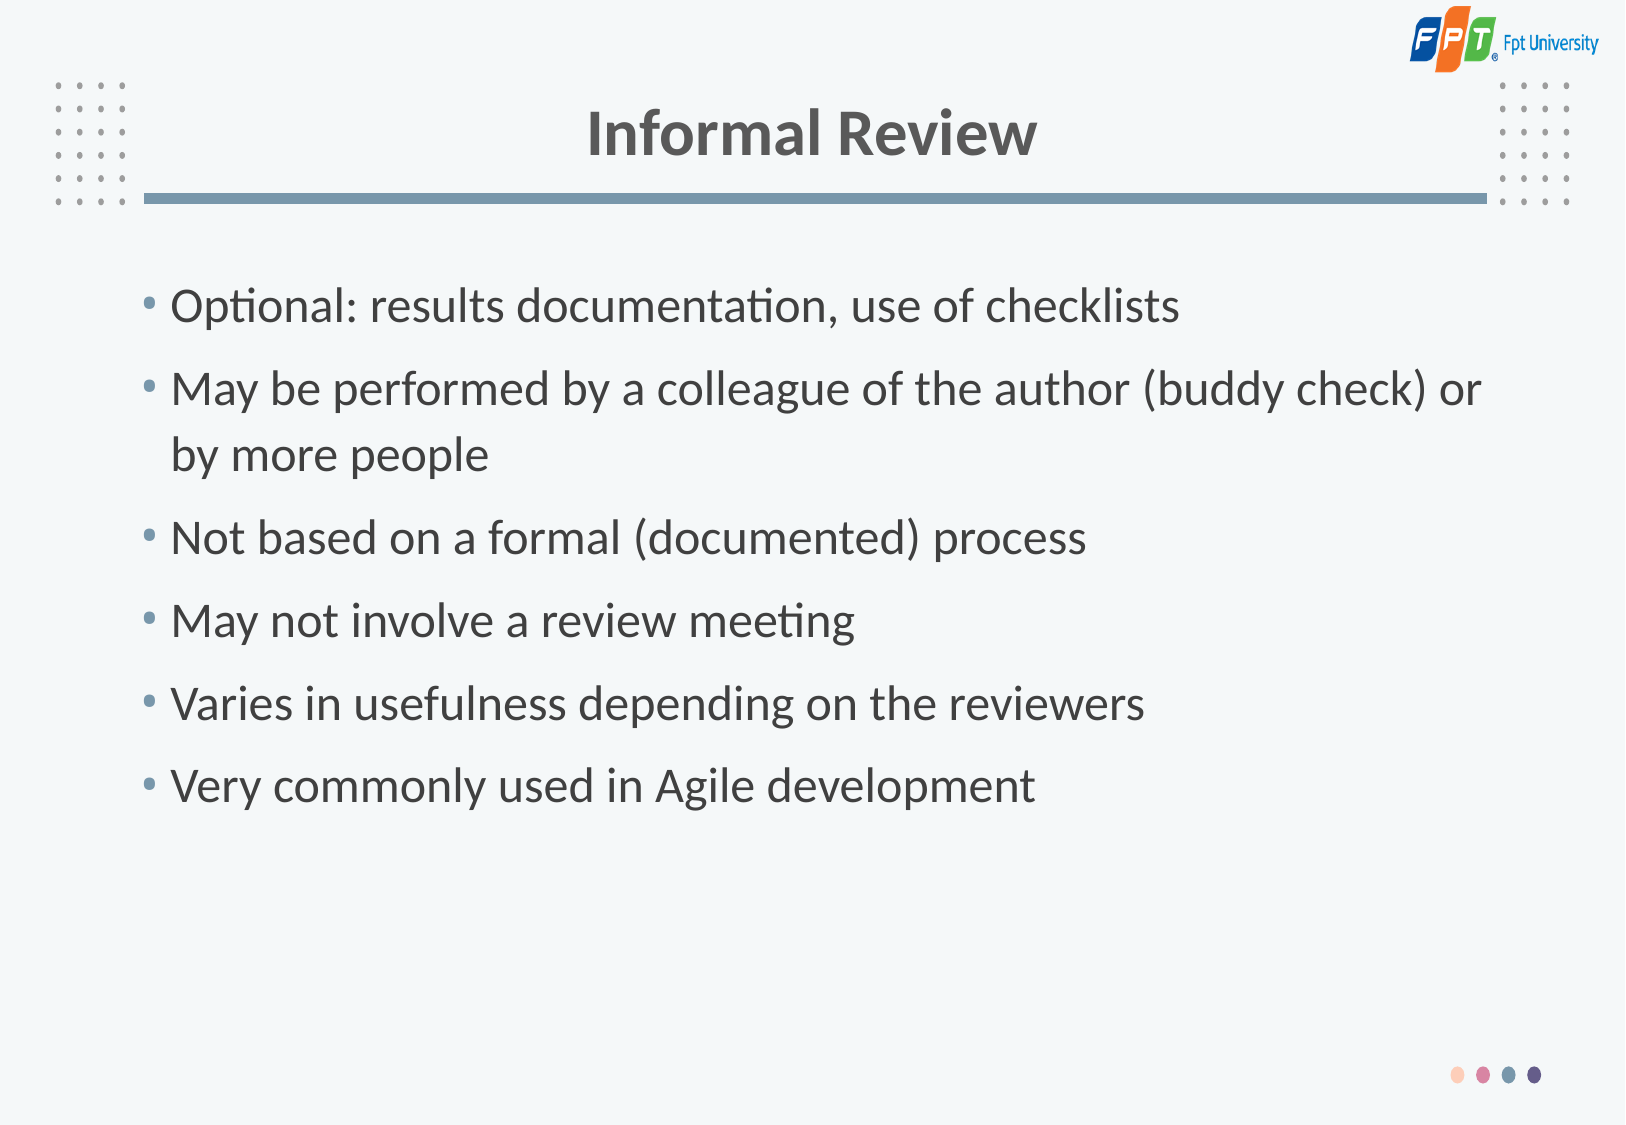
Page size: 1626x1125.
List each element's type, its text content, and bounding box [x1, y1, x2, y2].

picture [1383, 6, 1624, 88]
list Optional: results documentation, use of checklists May be performed by a colleague of the author (buddy check) or by more people Not based on a formal (documented) process May not involve a review meeting Varies in usefulness depending on the reviewers Very commonly used in Agile development [125, 259, 1514, 1014]
title Informal Review [111, 60, 1514, 208]
